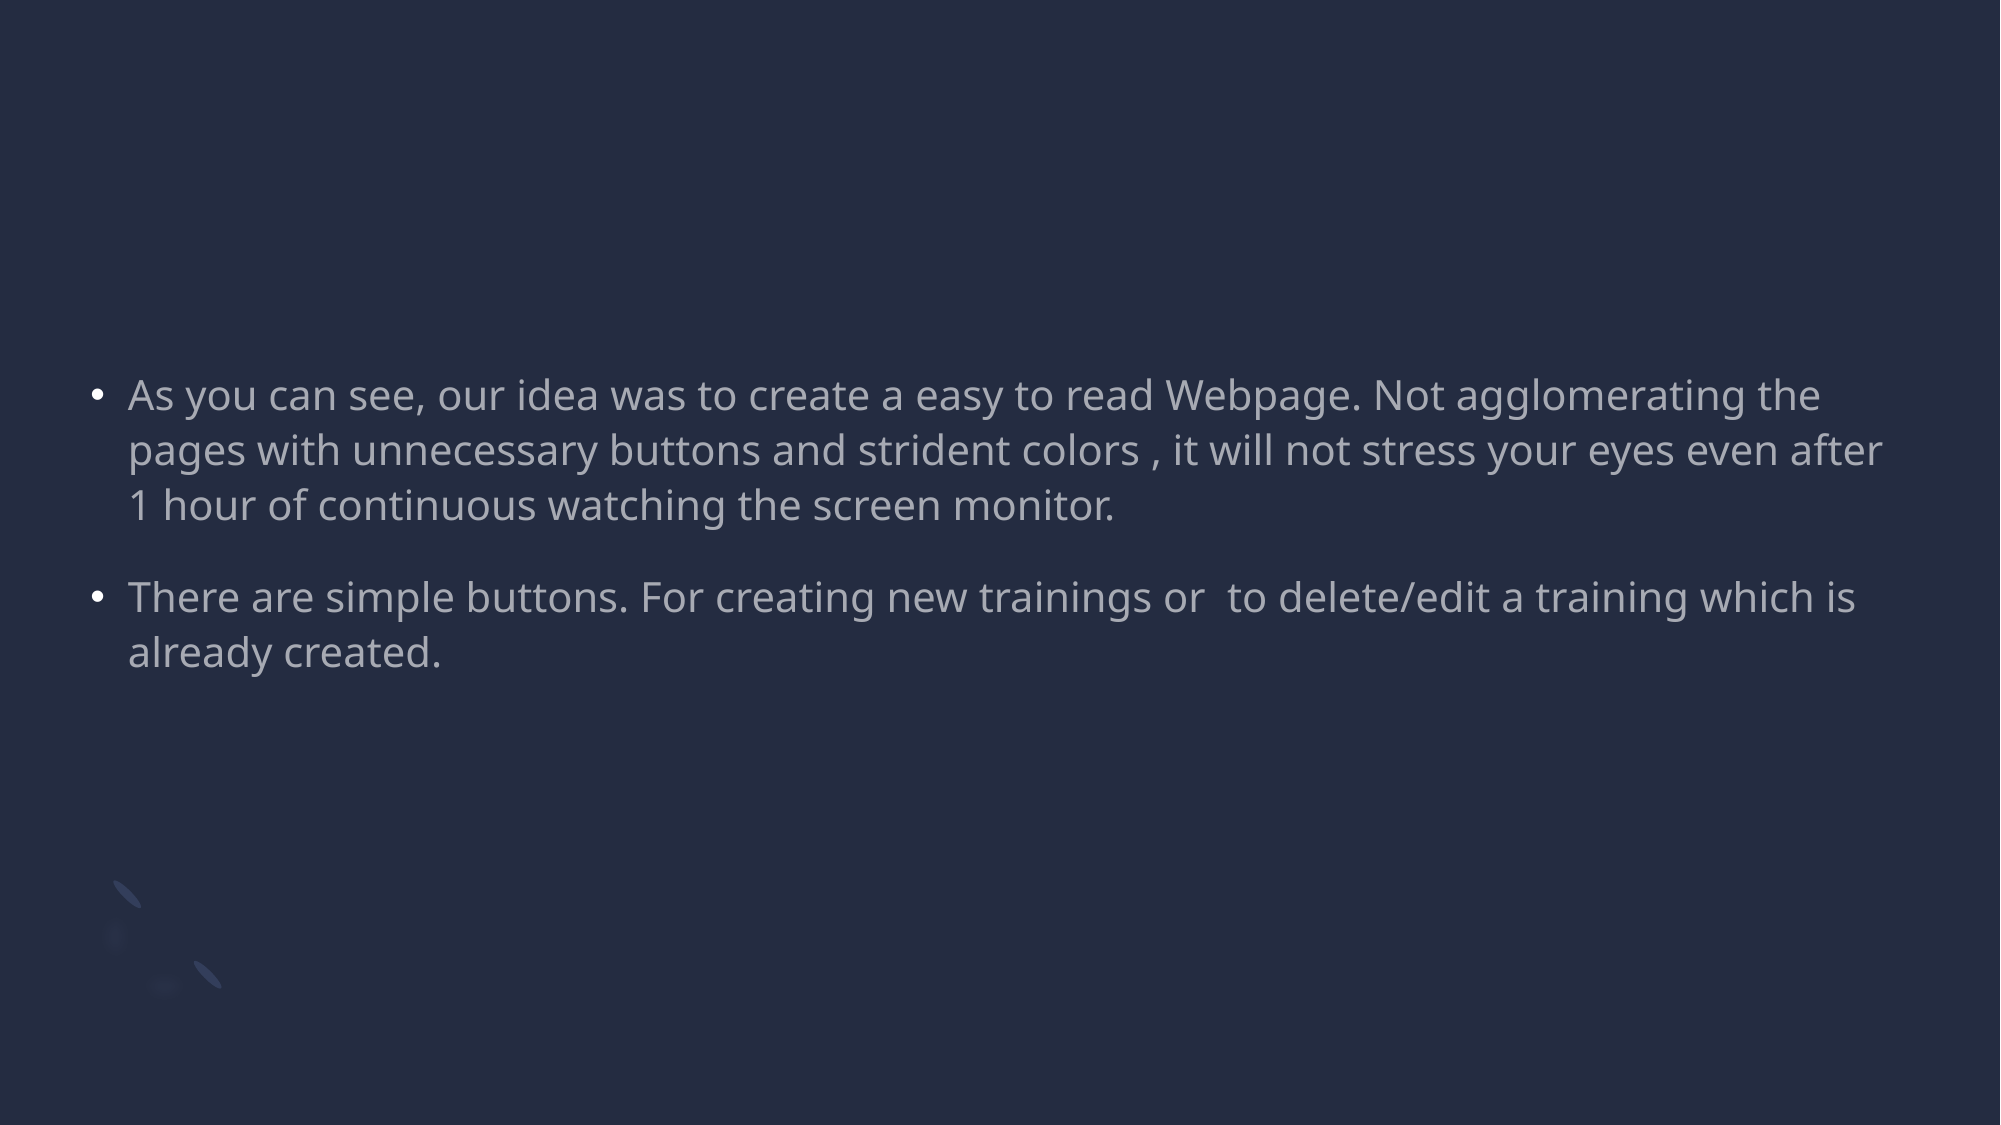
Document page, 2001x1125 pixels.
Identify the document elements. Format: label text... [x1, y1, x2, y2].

list As you can see, our idea was to create a easy to read Webpage. Not agglomerating the pages with unnecessary buttons and strident colors , it will not stress your eyes even after 1 hour of continuous watching the screen monitor. There are simple buttons. For creating new trainings or to delete/edit a training which is already created. [90, 91, 1910, 1000]
